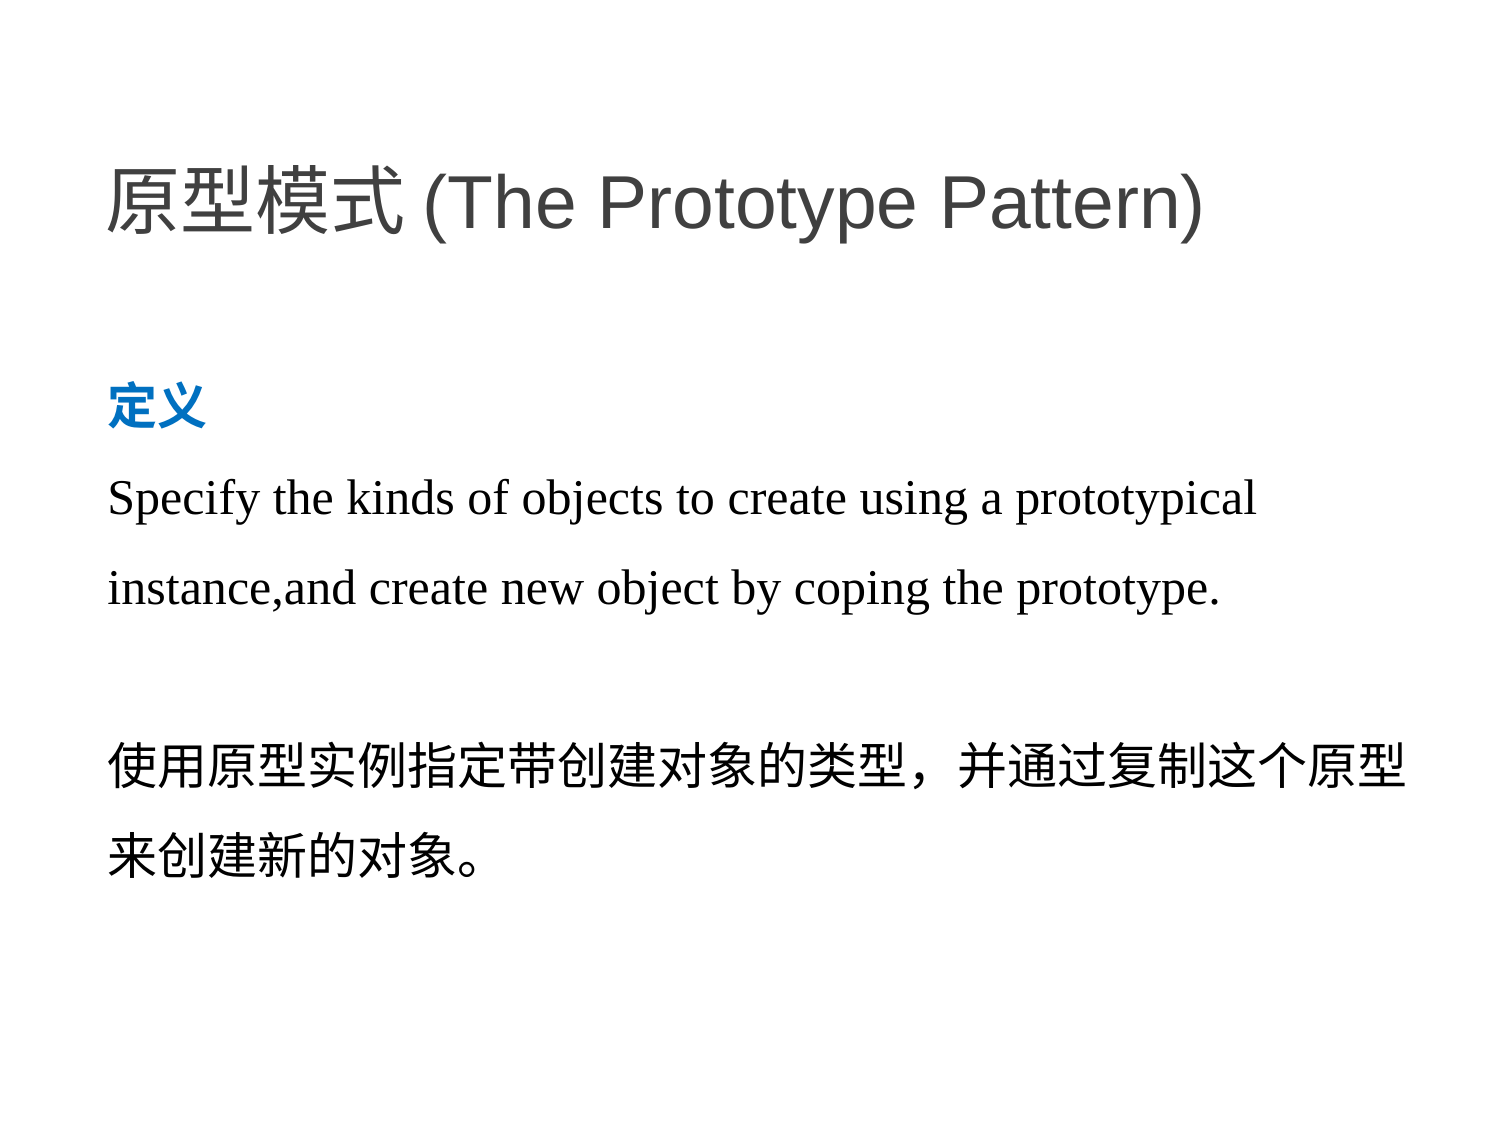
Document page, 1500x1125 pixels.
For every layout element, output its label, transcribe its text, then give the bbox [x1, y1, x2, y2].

text_box 原型模式(The Prototype Pattern) [93, 108, 1388, 272]
text_box 定义 Specify the kinds of objects to create using a prototypical instance,and create new object by coping the prototype. 使用原型实例指定带创建对象的类型，并通过复制这个原型来创建新的对象。 [92, 337, 1461, 893]
